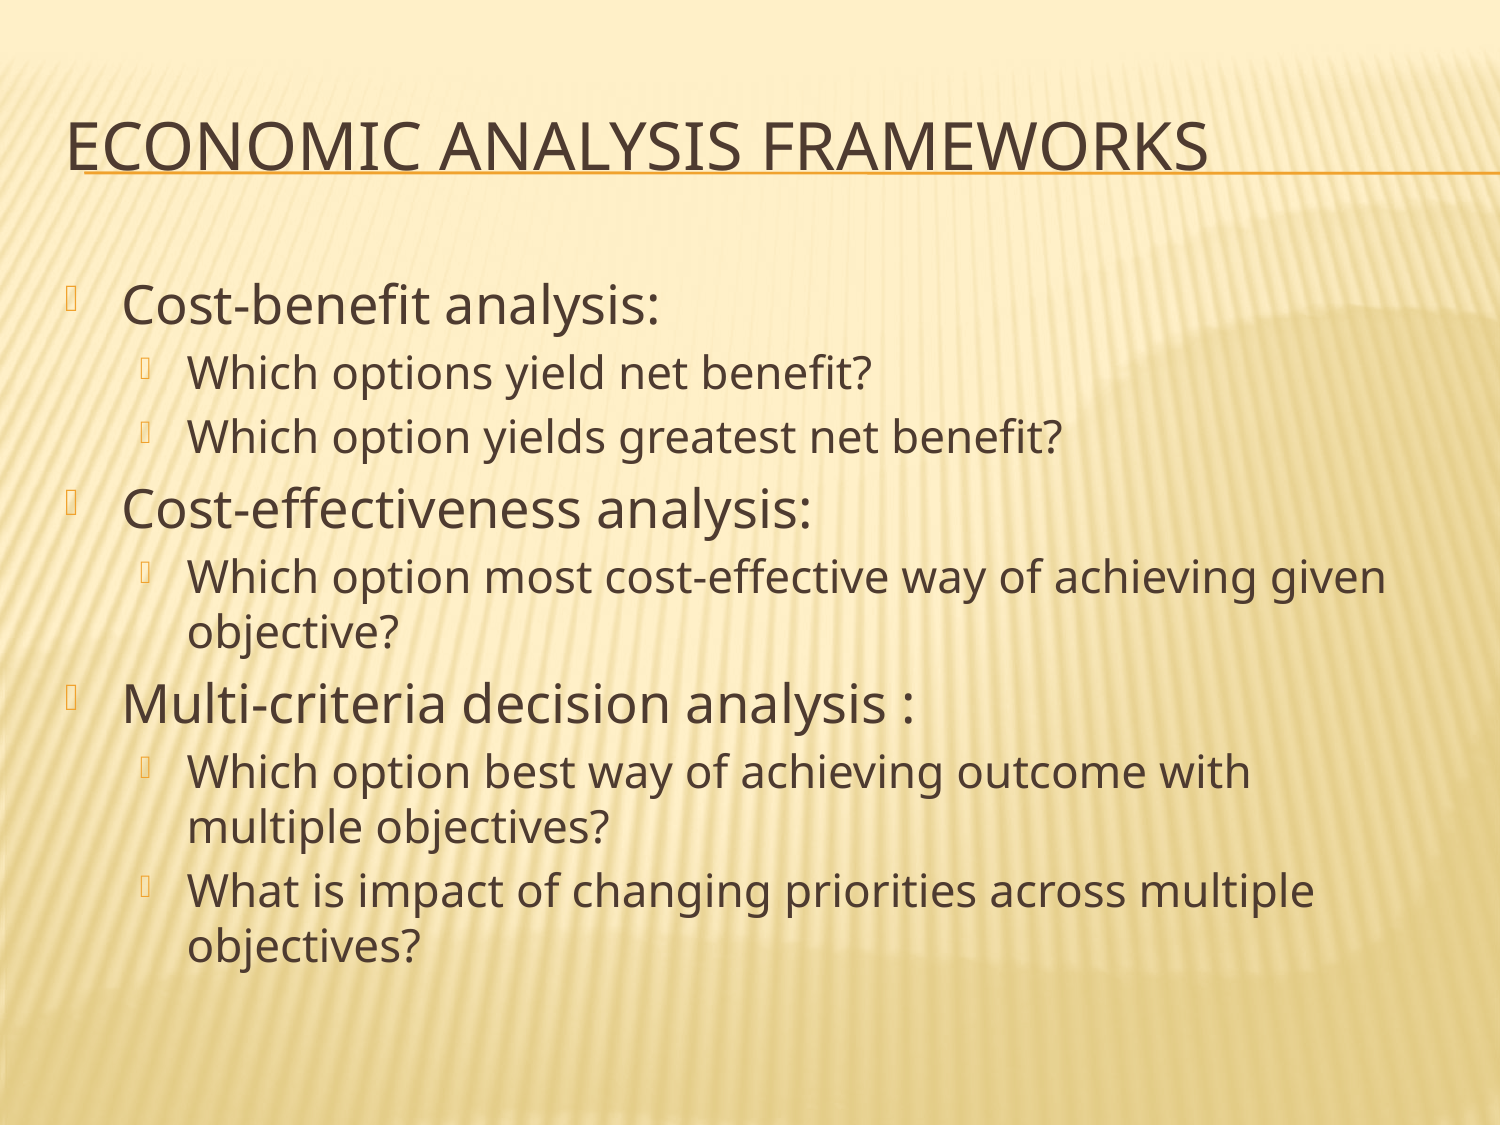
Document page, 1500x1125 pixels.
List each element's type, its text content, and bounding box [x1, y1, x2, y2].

list Cost-benefit analysis: Which options yield net benefit? Which option yields greatest net benefit? Cost-effectiveness analysis: Which option most cost-effective way of achieving given objective? Multi-criteria decision analysis : Which option best way of achieving outcome with multiple objectives? What is impact of changing priorities across multiple objectives? [50, 262, 1450, 1096]
title economic analysis frameworks [50, 75, 1475, 213]
